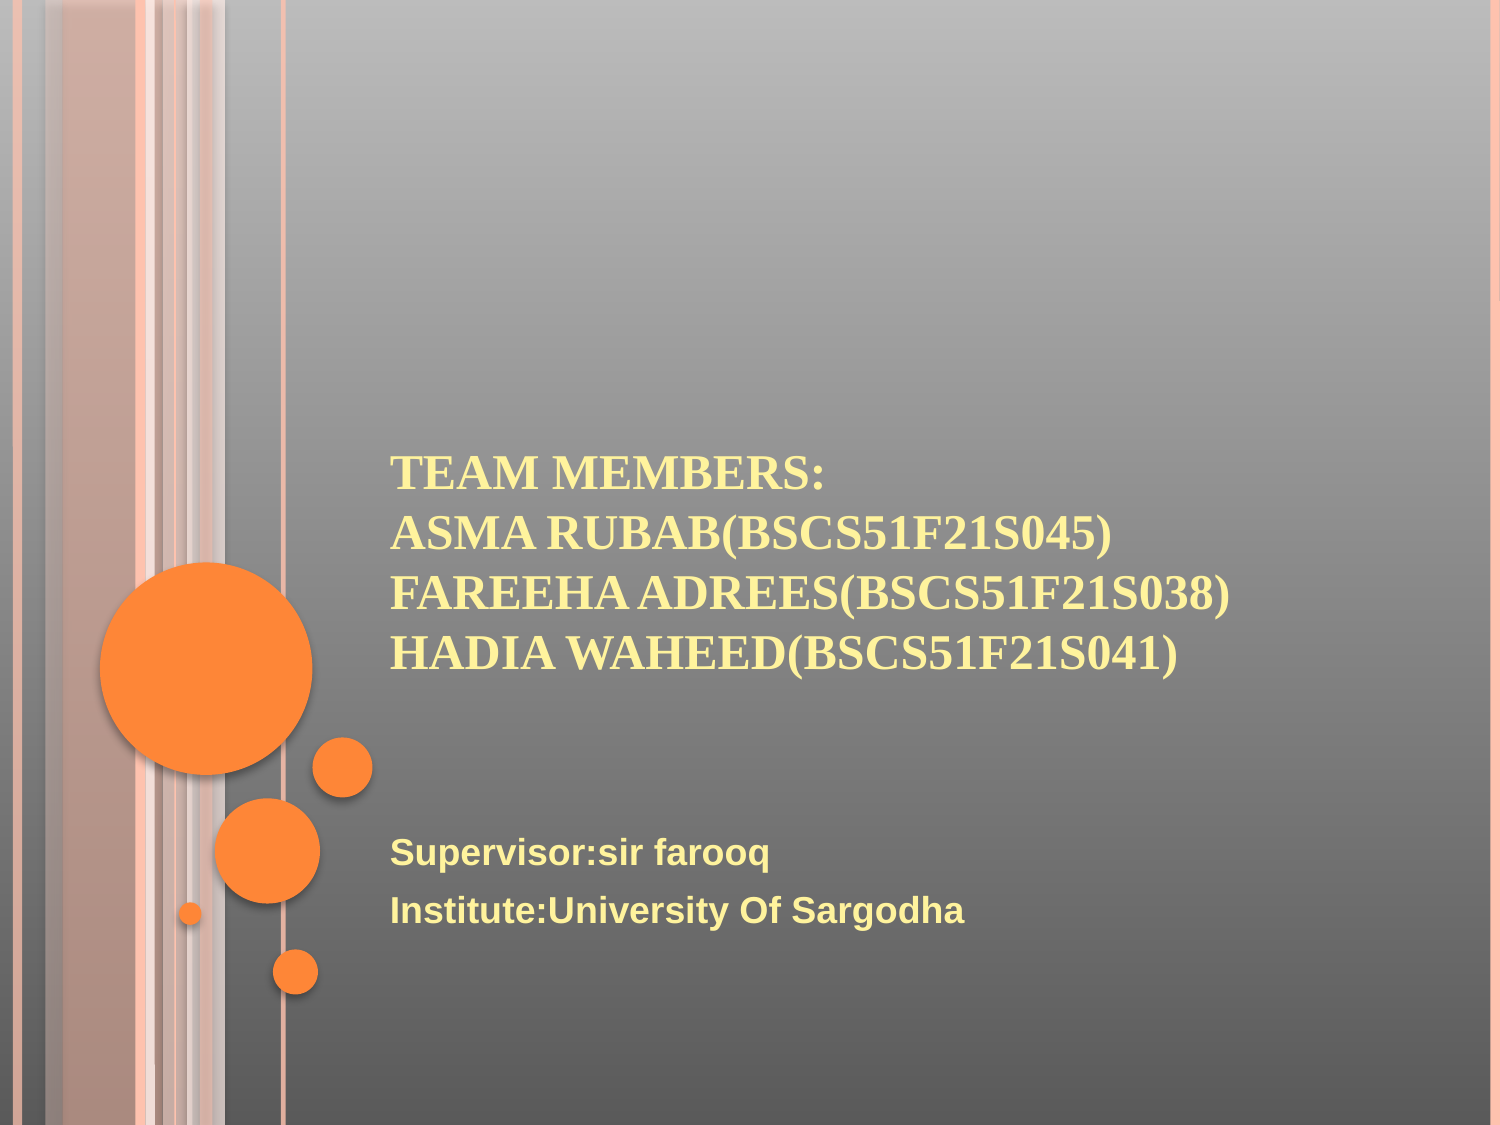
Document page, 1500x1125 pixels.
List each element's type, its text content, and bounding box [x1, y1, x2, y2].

title Team Members: Asma rubab(bscs51f21s045) Fareeha Adrees(bscs51f21s038) Hadia waheed(bscs51f21s041) [375, 399, 1388, 688]
subtitle Supervisor:sir farooq Institute:University Of Sargodha [375, 820, 1388, 1046]
